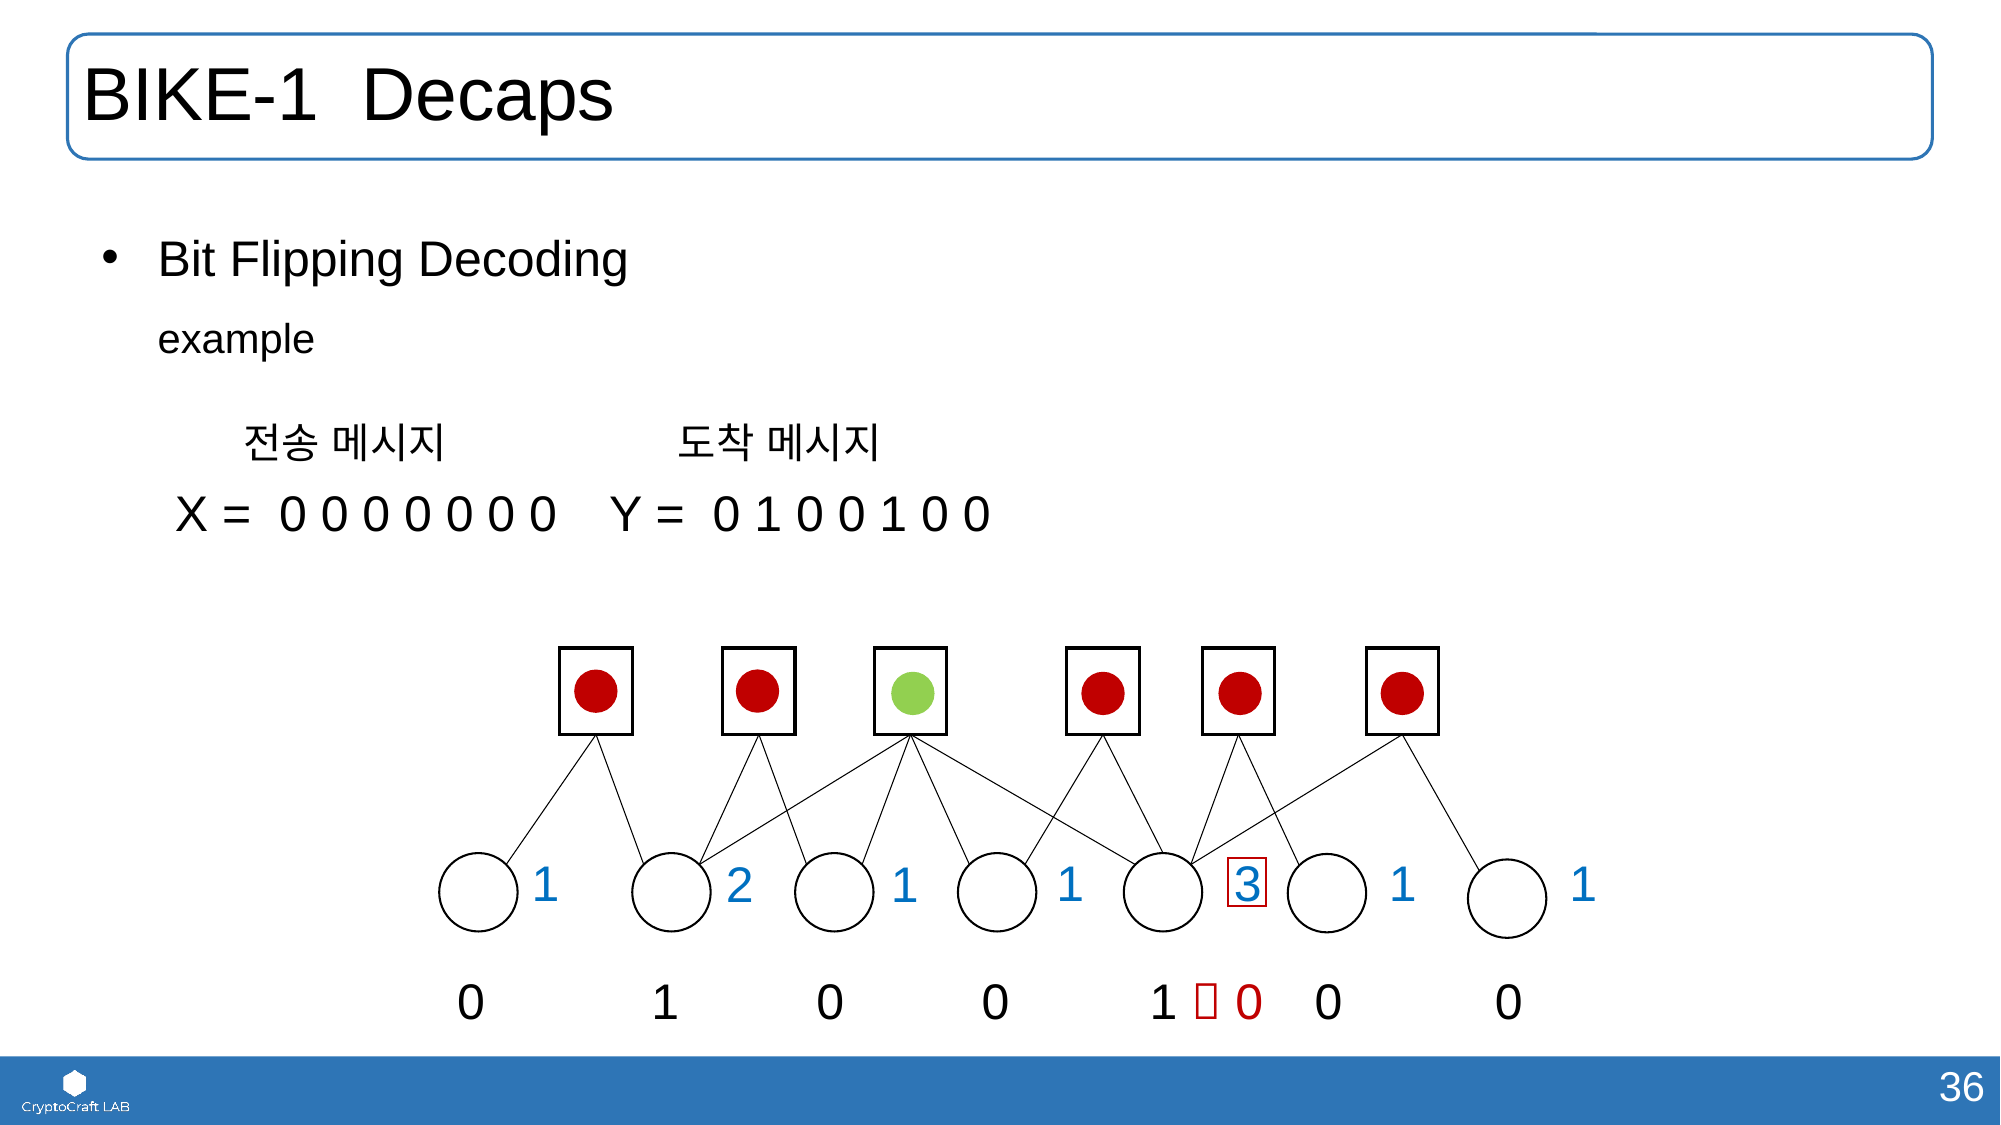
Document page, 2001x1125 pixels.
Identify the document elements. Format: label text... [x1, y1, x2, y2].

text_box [559, 647, 1439, 735]
text_box [1134, 921, 1192, 933]
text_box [516, 843, 1613, 921]
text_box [1238, 734, 1300, 843]
text_box [806, 921, 863, 933]
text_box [807, 734, 862, 843]
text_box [441, 961, 1538, 1039]
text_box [506, 734, 596, 865]
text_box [699, 734, 758, 843]
text_box [1297, 921, 1356, 934]
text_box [1102, 734, 1164, 843]
text_box [643, 921, 700, 933]
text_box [158, 408, 575, 551]
title BIKE-1 Decaps [67, 34, 1933, 160]
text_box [1300, 734, 1402, 843]
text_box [596, 734, 644, 843]
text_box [1402, 734, 1480, 843]
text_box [758, 734, 807, 843]
text_box [438, 852, 516, 933]
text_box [862, 734, 910, 843]
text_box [592, 408, 1008, 551]
text_box [1473, 921, 1541, 939]
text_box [910, 734, 1102, 843]
text_box [968, 921, 1026, 933]
picture [13, 1061, 138, 1123]
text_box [1190, 734, 1238, 843]
list Bit Flipping Decoding example [67, 189, 1933, 1019]
